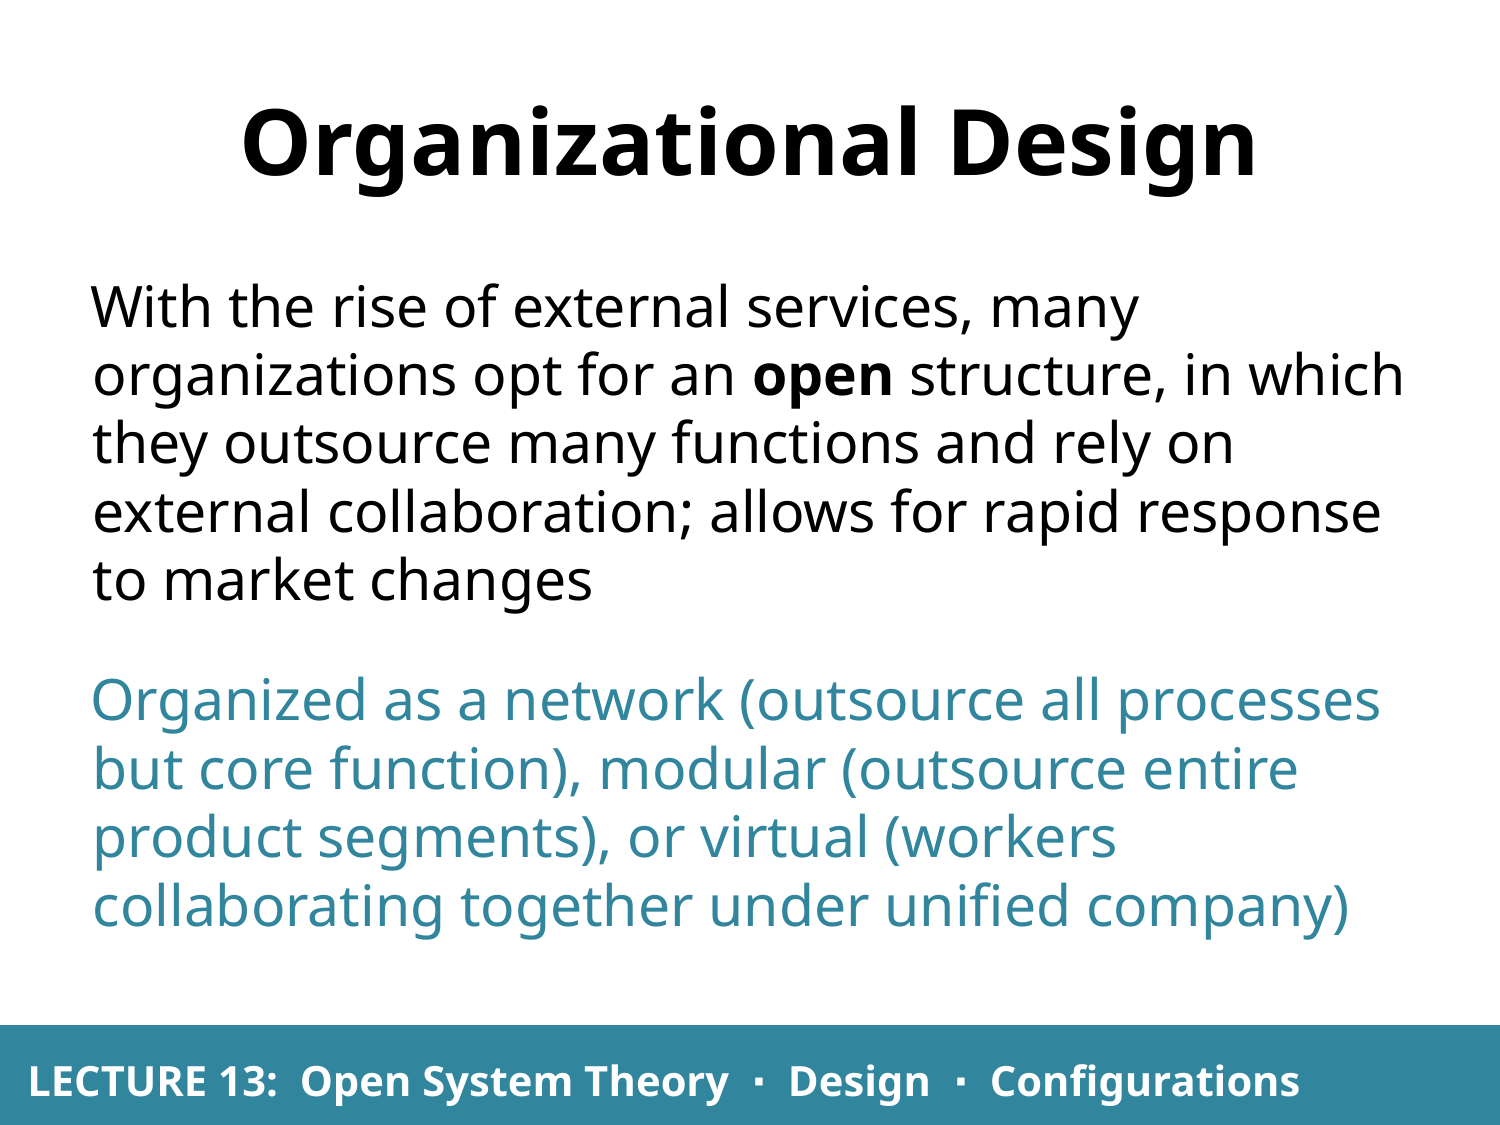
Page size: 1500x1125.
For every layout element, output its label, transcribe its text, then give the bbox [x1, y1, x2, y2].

list With the rise of external services, many organizations opt for an open structure, in which they outsource many functions and rely on external collaboration; allows for rapid response to market changes Organized as a network (outsource all processes but core function), modular (outsource entire product segments), or virtual (workers collaborating together under unified company) [75, 262, 1425, 1005]
title Organizational Design [75, 45, 1425, 233]
text_box LECTURE 13: Open System Theory ∙ Design ∙ Configurations [12, 1046, 1488, 1112]
